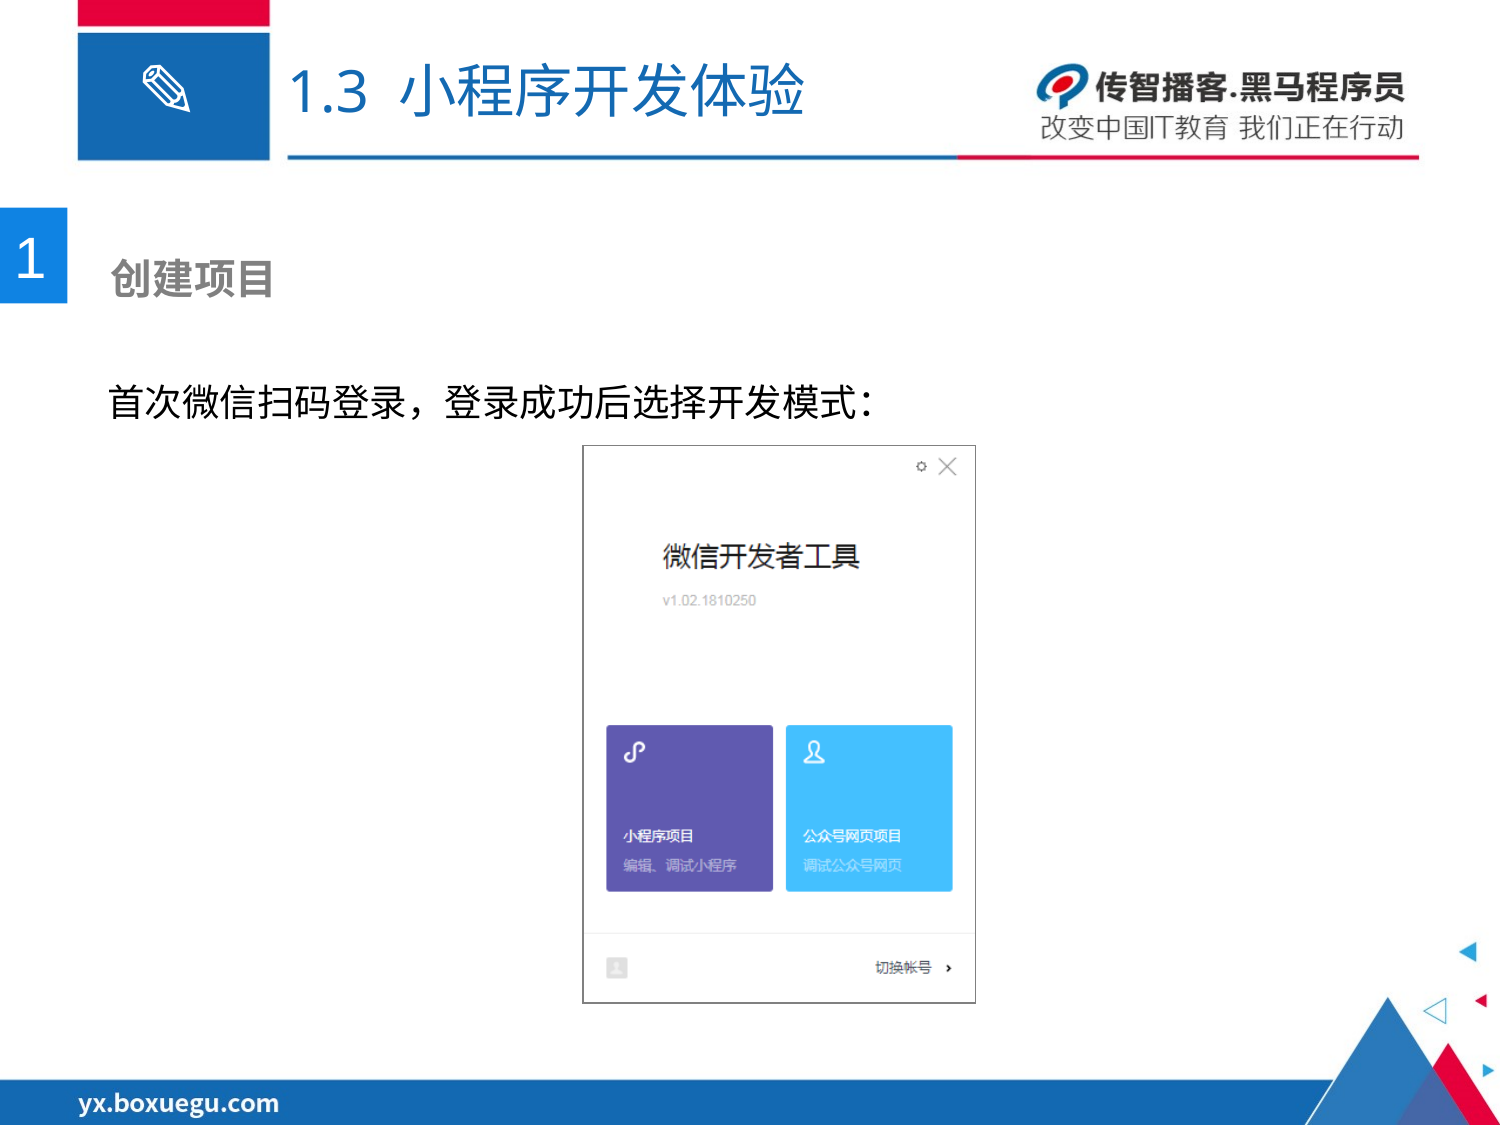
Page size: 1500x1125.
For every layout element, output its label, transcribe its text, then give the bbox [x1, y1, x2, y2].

text_box 创建项目 [70, 245, 842, 310]
text_box 首次微信扫码登录，登录成功后选择开发模式： [92, 326, 1390, 432]
picture [0, 0, 1500, 1125]
title 1.3 小程序开发体验 [271, 25, 1046, 153]
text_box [0, 207, 68, 304]
